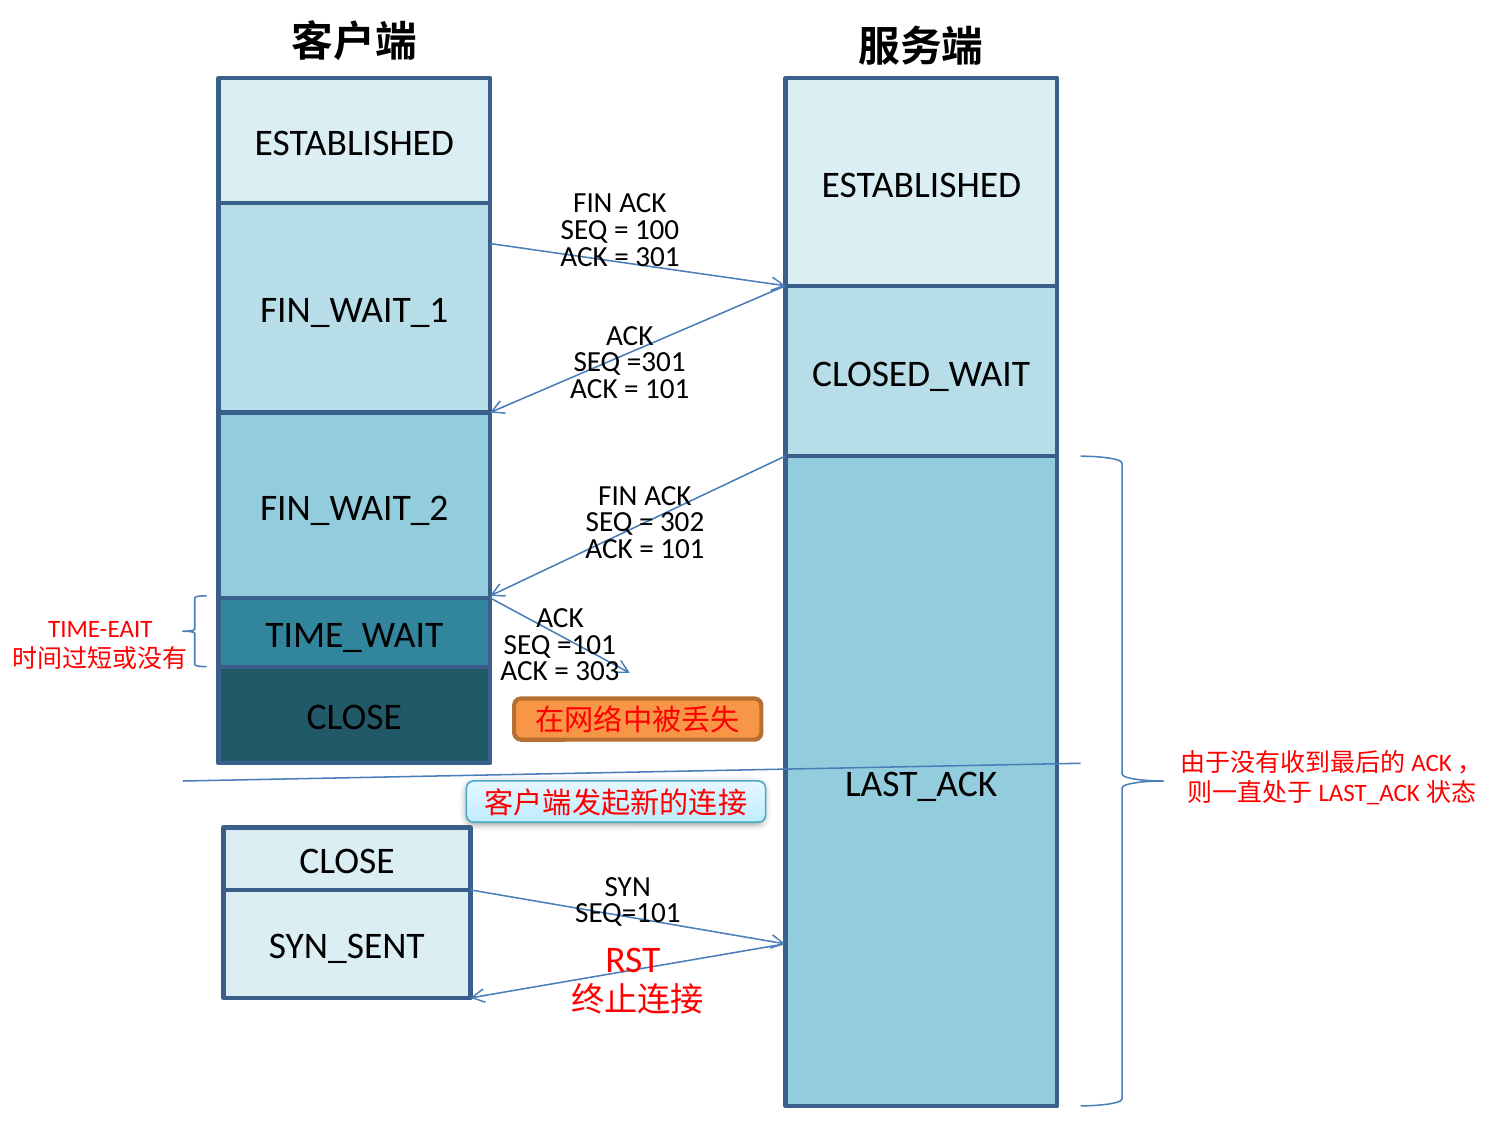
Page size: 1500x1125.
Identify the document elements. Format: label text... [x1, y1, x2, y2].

text_box CLOSE [221, 825, 473, 888]
text_box ESTABLISHED [216, 76, 492, 201]
text_box LAST_ACK [783, 789, 1059, 1108]
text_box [489, 455, 786, 597]
text_box FIN_WAIT_2 [216, 410, 492, 600]
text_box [182, 762, 1081, 782]
text_box SYN SEQ=101 [521, 867, 734, 888]
text_box TIME-EAIT 时间过短或没有 [0, 604, 211, 680]
text_box CLOSE [216, 665, 492, 761]
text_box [489, 597, 631, 674]
text_box FIN_WAIT_1 [216, 201, 492, 410]
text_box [489, 285, 786, 413]
text_box 服务端 [785, 12, 1057, 78]
text_box 客户端发起新的连接 [465, 789, 767, 823]
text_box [489, 243, 786, 285]
text_box 由于没有收到最后的ACK，则一直处于LAST_ACK状态 [1163, 739, 1500, 815]
text_box TIME_WAIT [216, 600, 453, 665]
text_box 客户端 [218, 7, 491, 73]
text_box [193, 595, 207, 604]
text_box SYN_SENT [221, 888, 471, 1000]
text_box [1080, 455, 1163, 1107]
text_box 在网络中被丢失 [512, 696, 764, 742]
text_box 终止连接 [556, 1006, 748, 1026]
text_box FIN ACK SEQ = 100 ACK = 301 [513, 184, 727, 241]
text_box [470, 943, 786, 999]
text_box CLOSED_WAIT [783, 284, 1059, 458]
text_box ESTABLISHED [783, 76, 1059, 284]
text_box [470, 889, 786, 943]
text_box ACK SEQ =101 ACK = 303 [453, 599, 667, 694]
text_box LAST_ACK [783, 458, 1059, 761]
